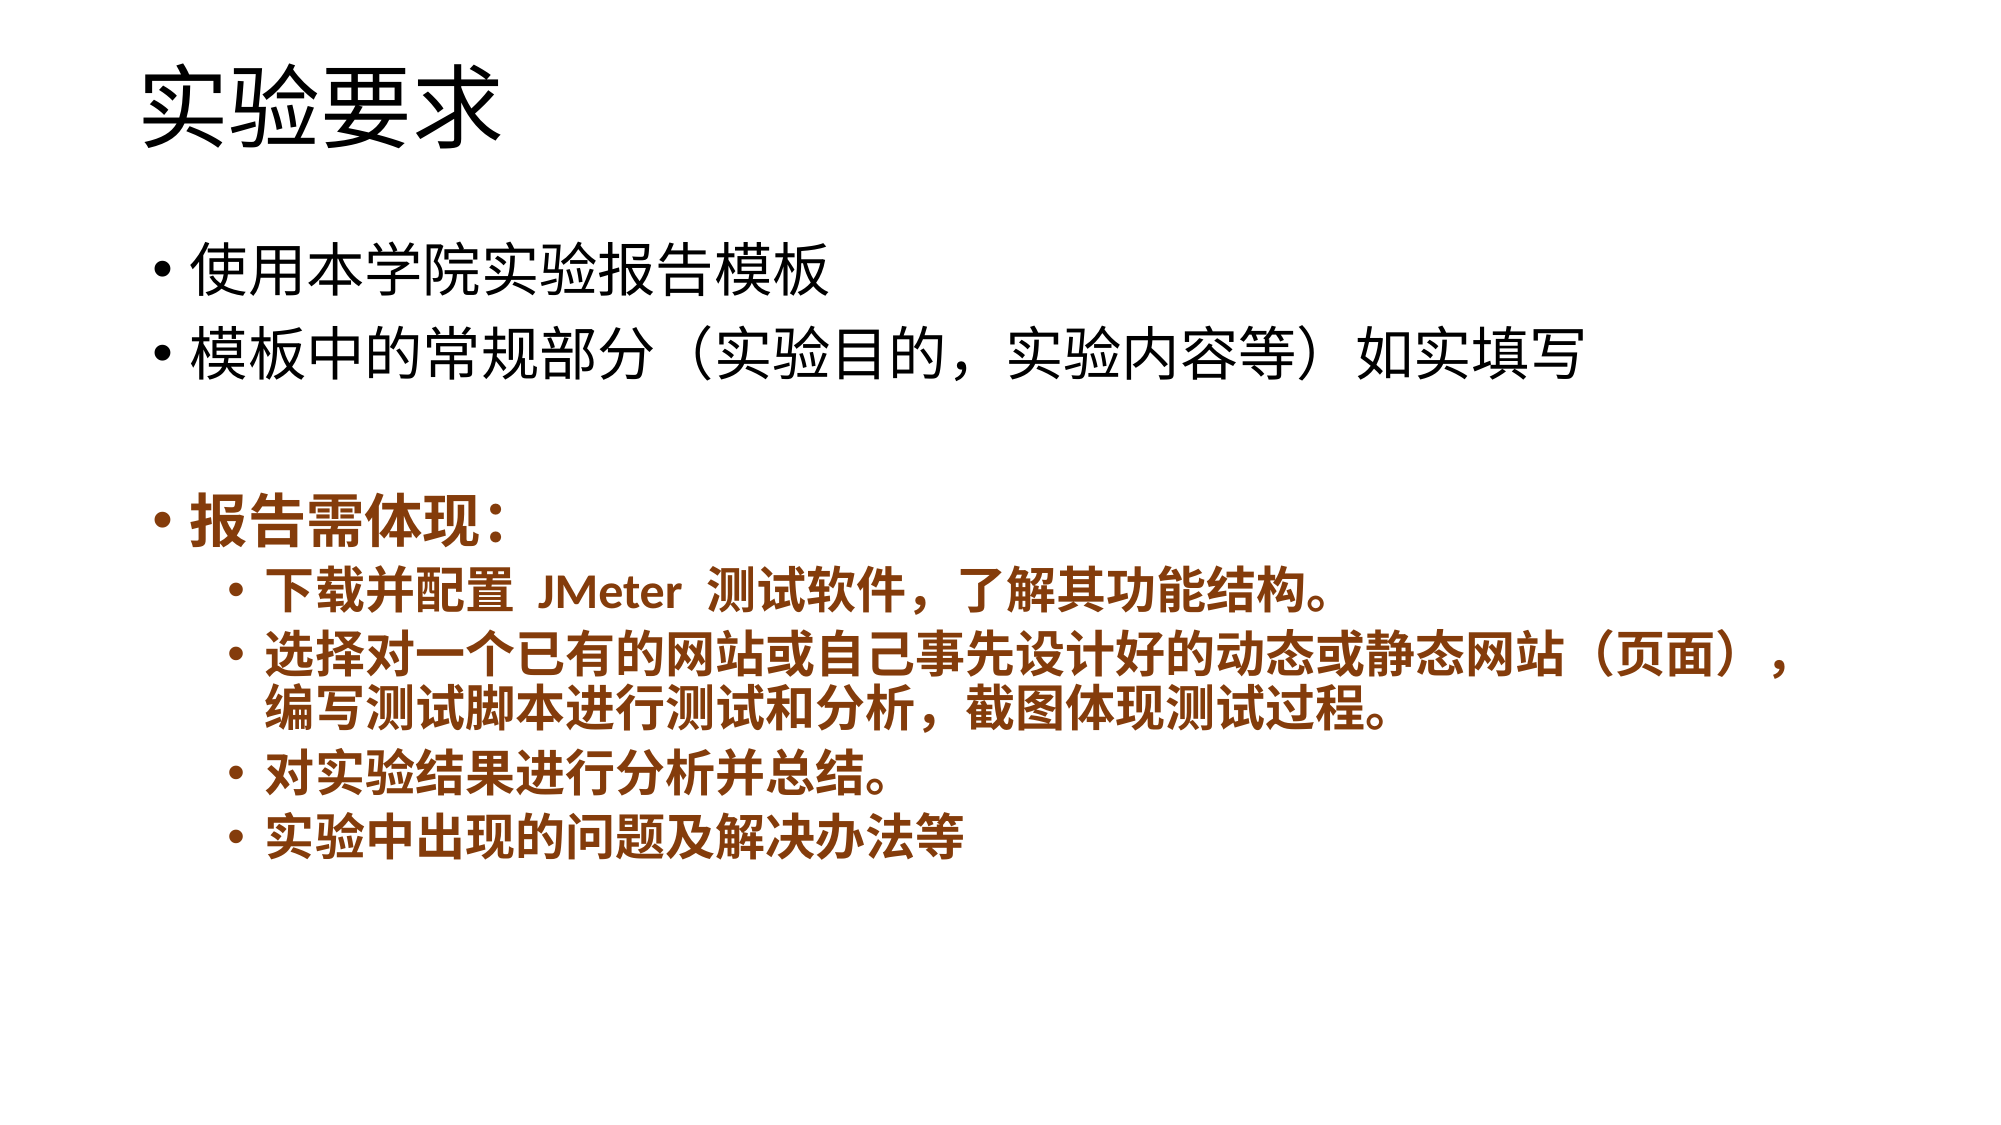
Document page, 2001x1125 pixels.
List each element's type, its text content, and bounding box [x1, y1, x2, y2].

title 实验要求 [122, 53, 1848, 170]
list 使用本学院实验报告模板 模板中的常规部分（实验目的，实验内容等）如实填写 报告需体现： 下载并配置 JMeter 测试软件，了解其功能结构。 选择对一个已有的网站或自己事先设计好的动态或静态网站（页面），编写测试脚本进行测试和分析，截图体现测试过程。 对实验结果进行分析并总结。 实验中出现的问题及解决办法等 [137, 233, 1863, 1014]
